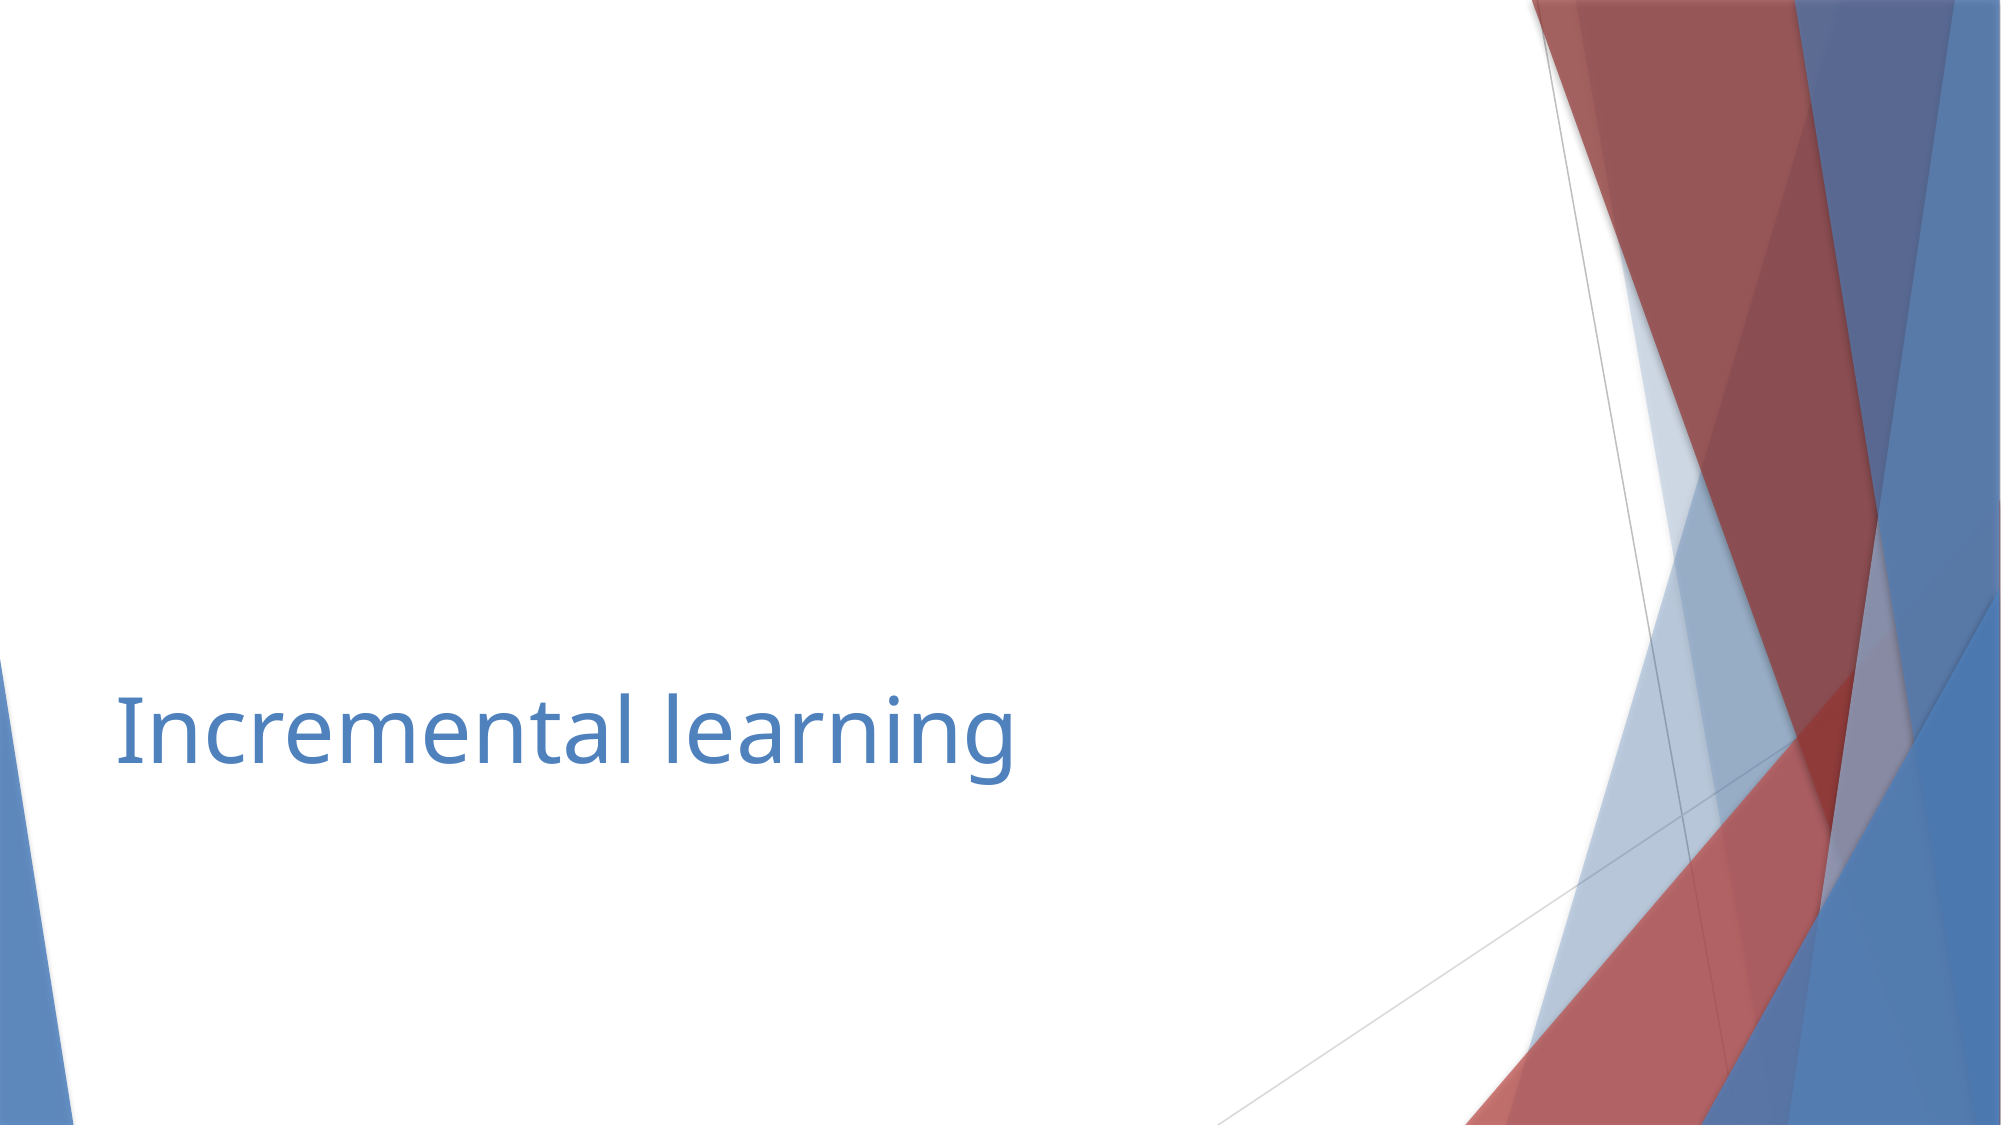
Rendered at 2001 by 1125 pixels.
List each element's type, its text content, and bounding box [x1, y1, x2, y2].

title Incremental learning [100, 396, 1575, 790]
